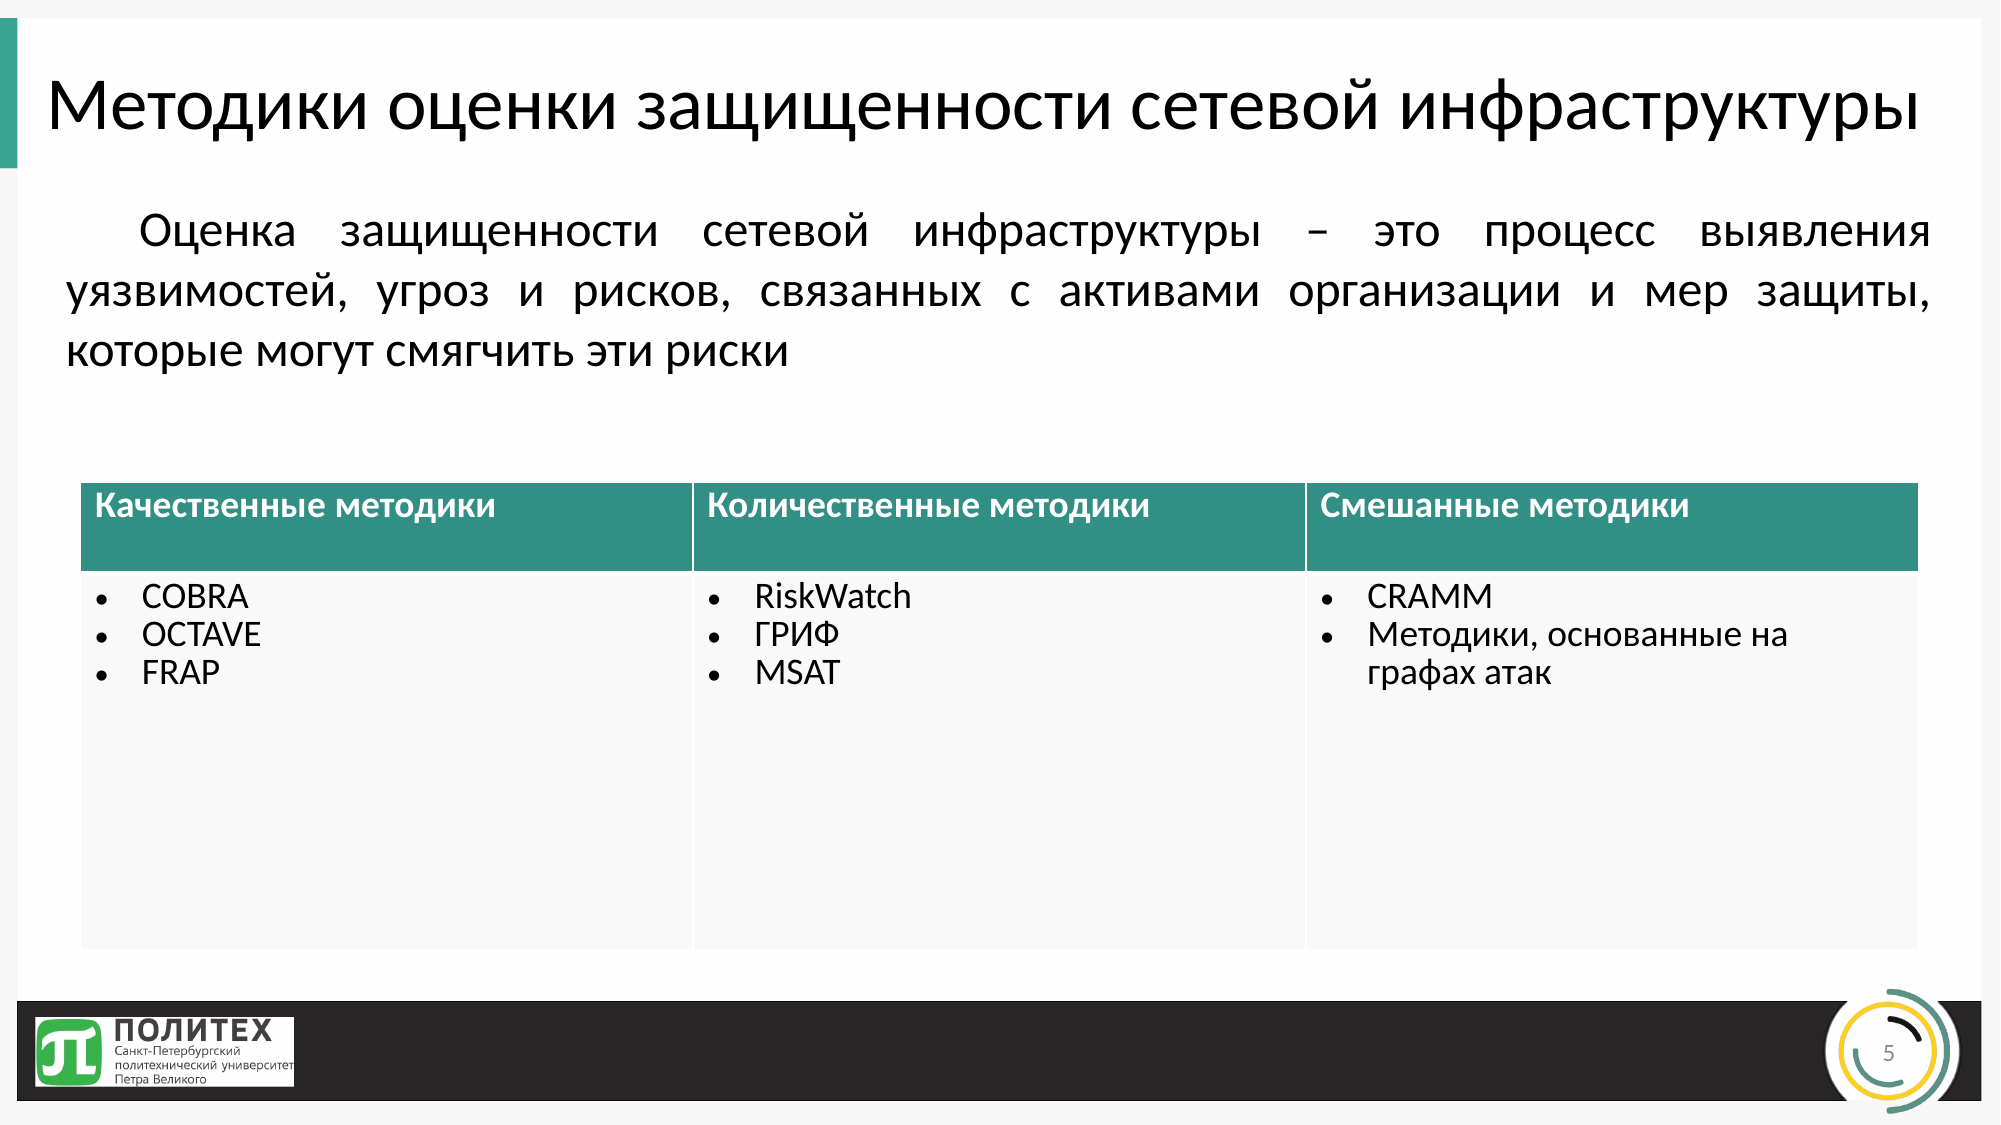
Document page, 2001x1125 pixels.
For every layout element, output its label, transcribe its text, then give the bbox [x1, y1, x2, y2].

table_cell RiskWatch ГРИФ MSAT [694, 576, 1305, 949]
subtitle Оценка защищенности сетевой инфраструктуры – это процесс выявления уязвимостей, угроз и рисков, связанных с активами организации и мер защиты, которые могут смягчить эти риски [50, 188, 1948, 1009]
table_header Качественные методики [81, 483, 692, 571]
table_header Смешанные методики [1307, 483, 1918, 571]
table_cell CRAMM Методики, основанные на графах атак [1307, 576, 1918, 949]
title Методики оценки защищенности сетевой инфраструктуры [31, 37, 1968, 154]
picture [0, 0, 2001, 1125]
table_header Количественные методики [694, 483, 1305, 571]
table_cell COBRA OCTAVE FRAP [81, 576, 692, 949]
slide_number 5 [1866, 1021, 1911, 1082]
